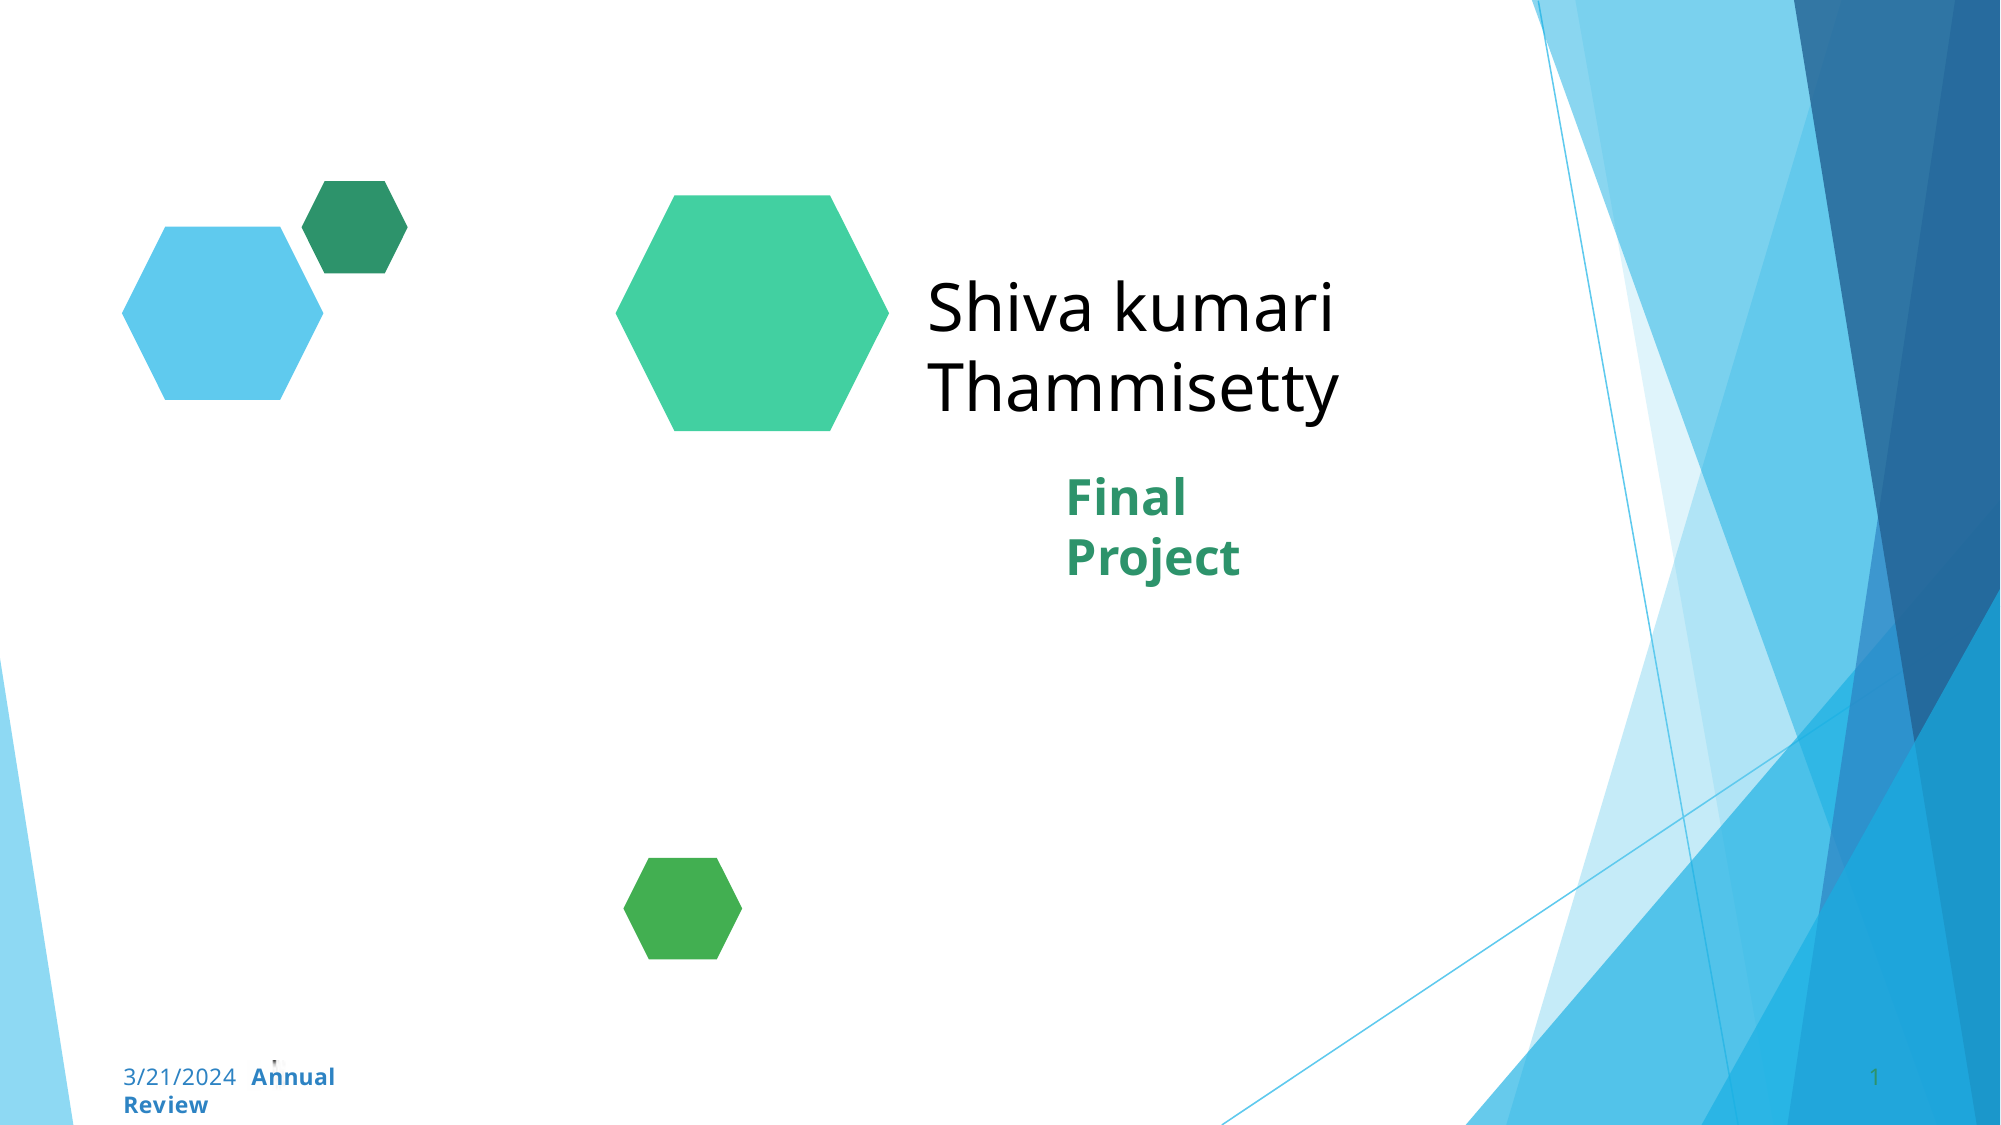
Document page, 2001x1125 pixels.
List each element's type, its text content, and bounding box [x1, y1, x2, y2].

text_box [623, 857, 743, 960]
text_box [641, 195, 864, 262]
slide_number 1 [1862, 1061, 1888, 1125]
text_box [121, 180, 408, 401]
text_box Final Project [1063, 462, 1369, 585]
picture [110, 1060, 463, 1094]
text_box 3/21/2024 Annual Review [121, 1103, 417, 1118]
title Shiva kumari Thammisetty [400, 262, 1352, 506]
